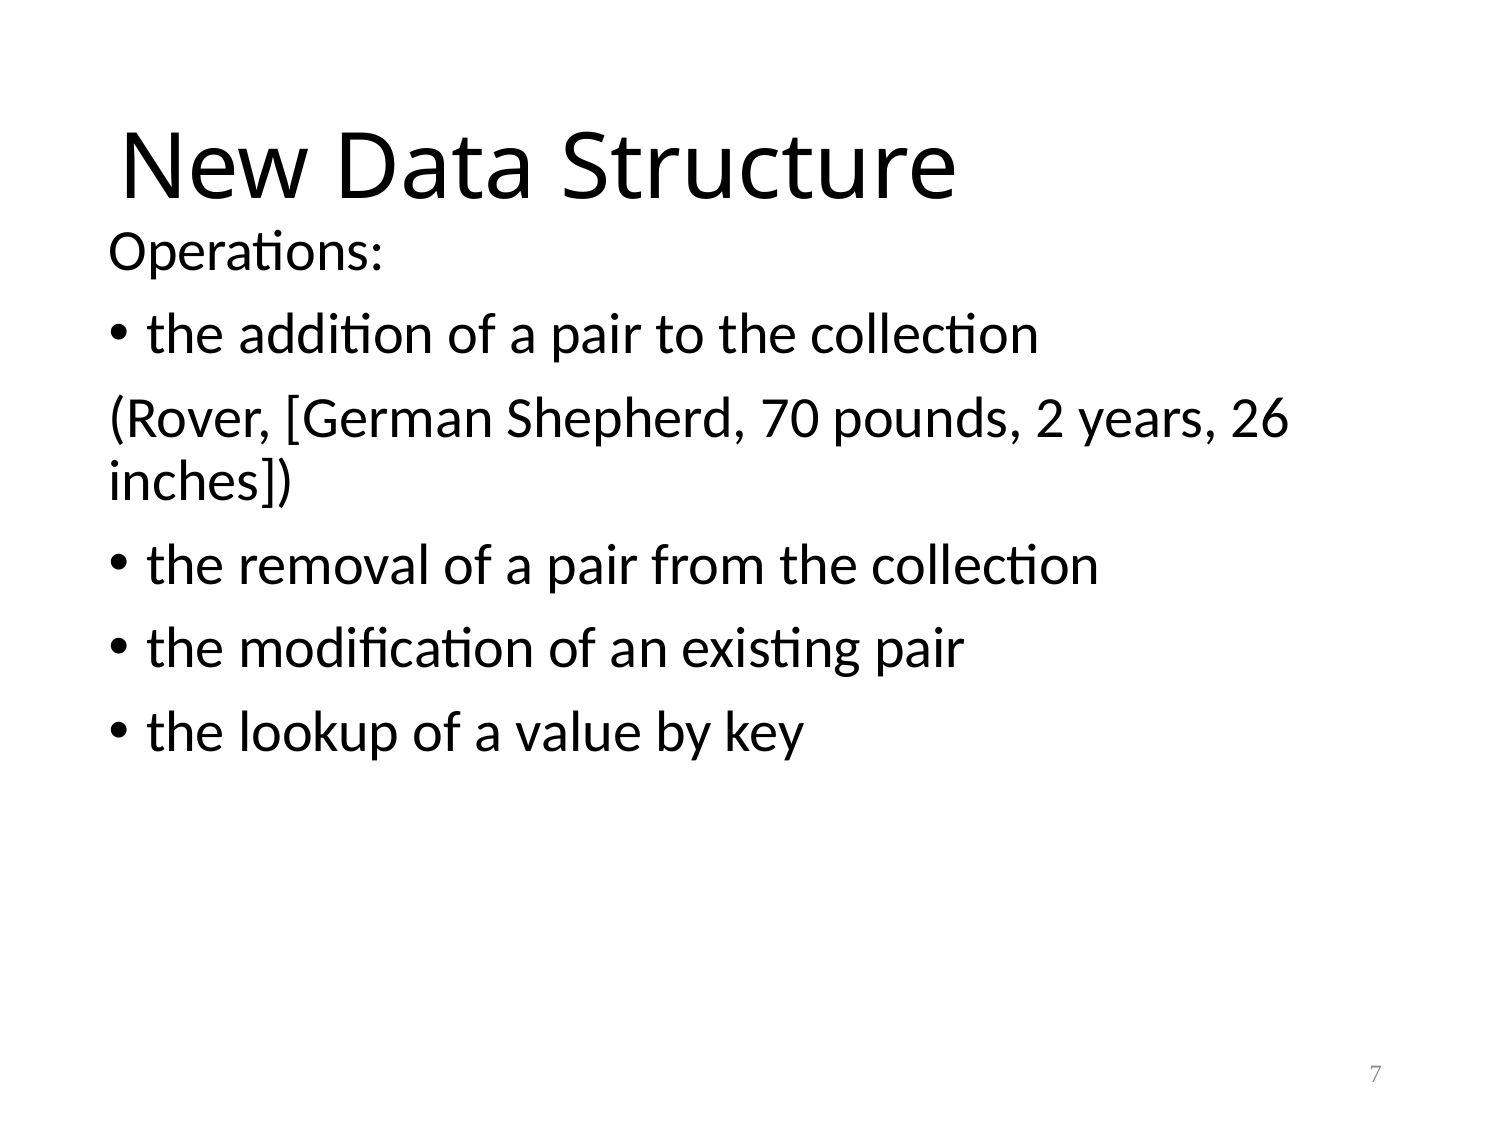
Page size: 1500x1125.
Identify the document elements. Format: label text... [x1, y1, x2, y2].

list Operations: the addition of a pair to the collection (Rover, [German Shepherd, 70 pounds, 2 years, 26 inches]) the removal of a pair from the collection the modification of an existing pair the lookup of a value by key [93, 212, 1500, 994]
slide_number 7 [1059, 1042, 1397, 1103]
title New Data Structure [103, 59, 1397, 212]
